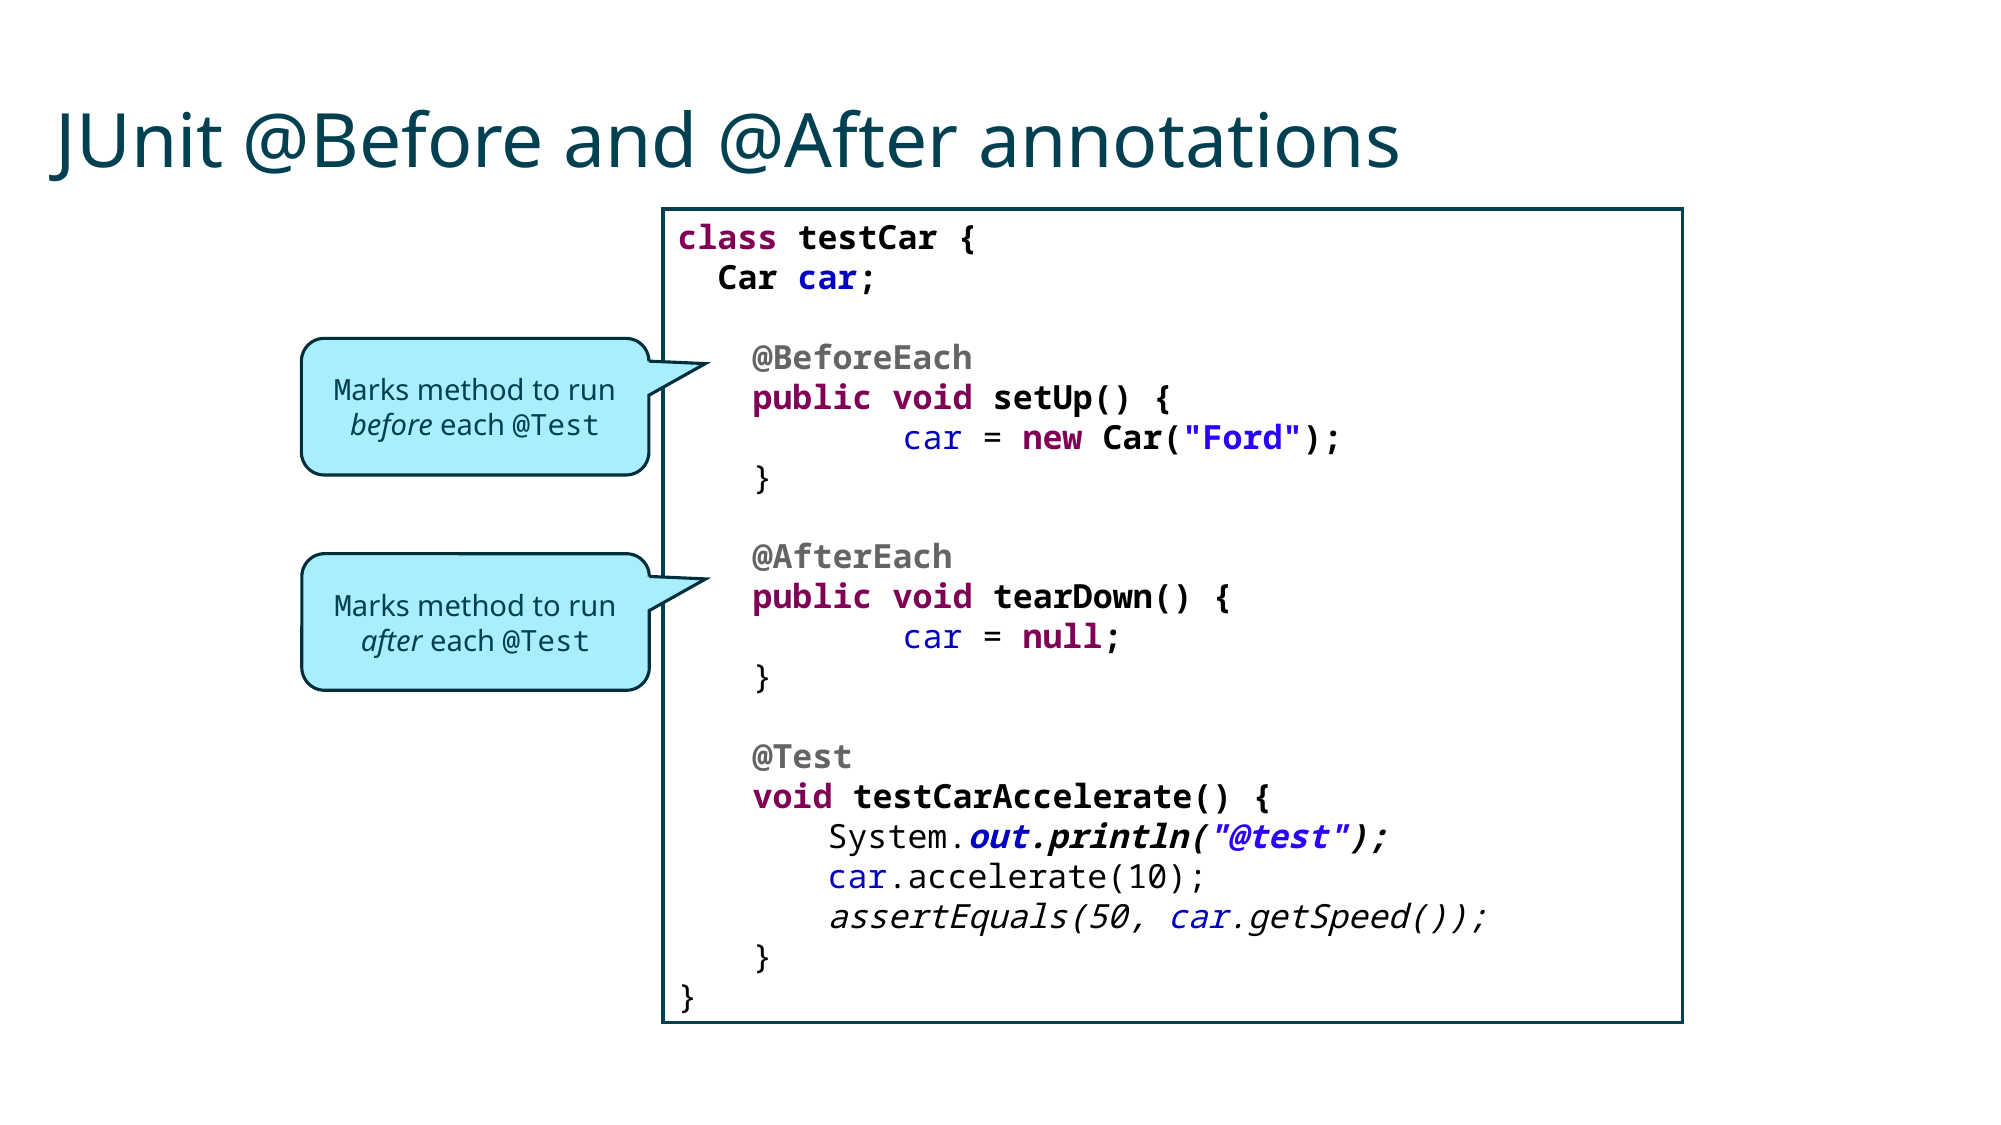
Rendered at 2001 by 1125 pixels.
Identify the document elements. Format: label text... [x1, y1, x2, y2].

title JUnit @Before and @After annotations [55, 92, 1946, 225]
text_box class testCar { Car car; @BeforeEach public void setUp() { car = new Car("Ford"); } @AfterEach public void tearDown() { car = null; } @Test void testCarAccelerate() { System.out.println("@test"); car.accelerate(10); assertEquals(50, car.getSpeed()); } } [662, 208, 1684, 1023]
text_box Marks method to run after each @Test [300, 552, 710, 692]
text_box Marks method to run before each @Test [300, 337, 709, 477]
